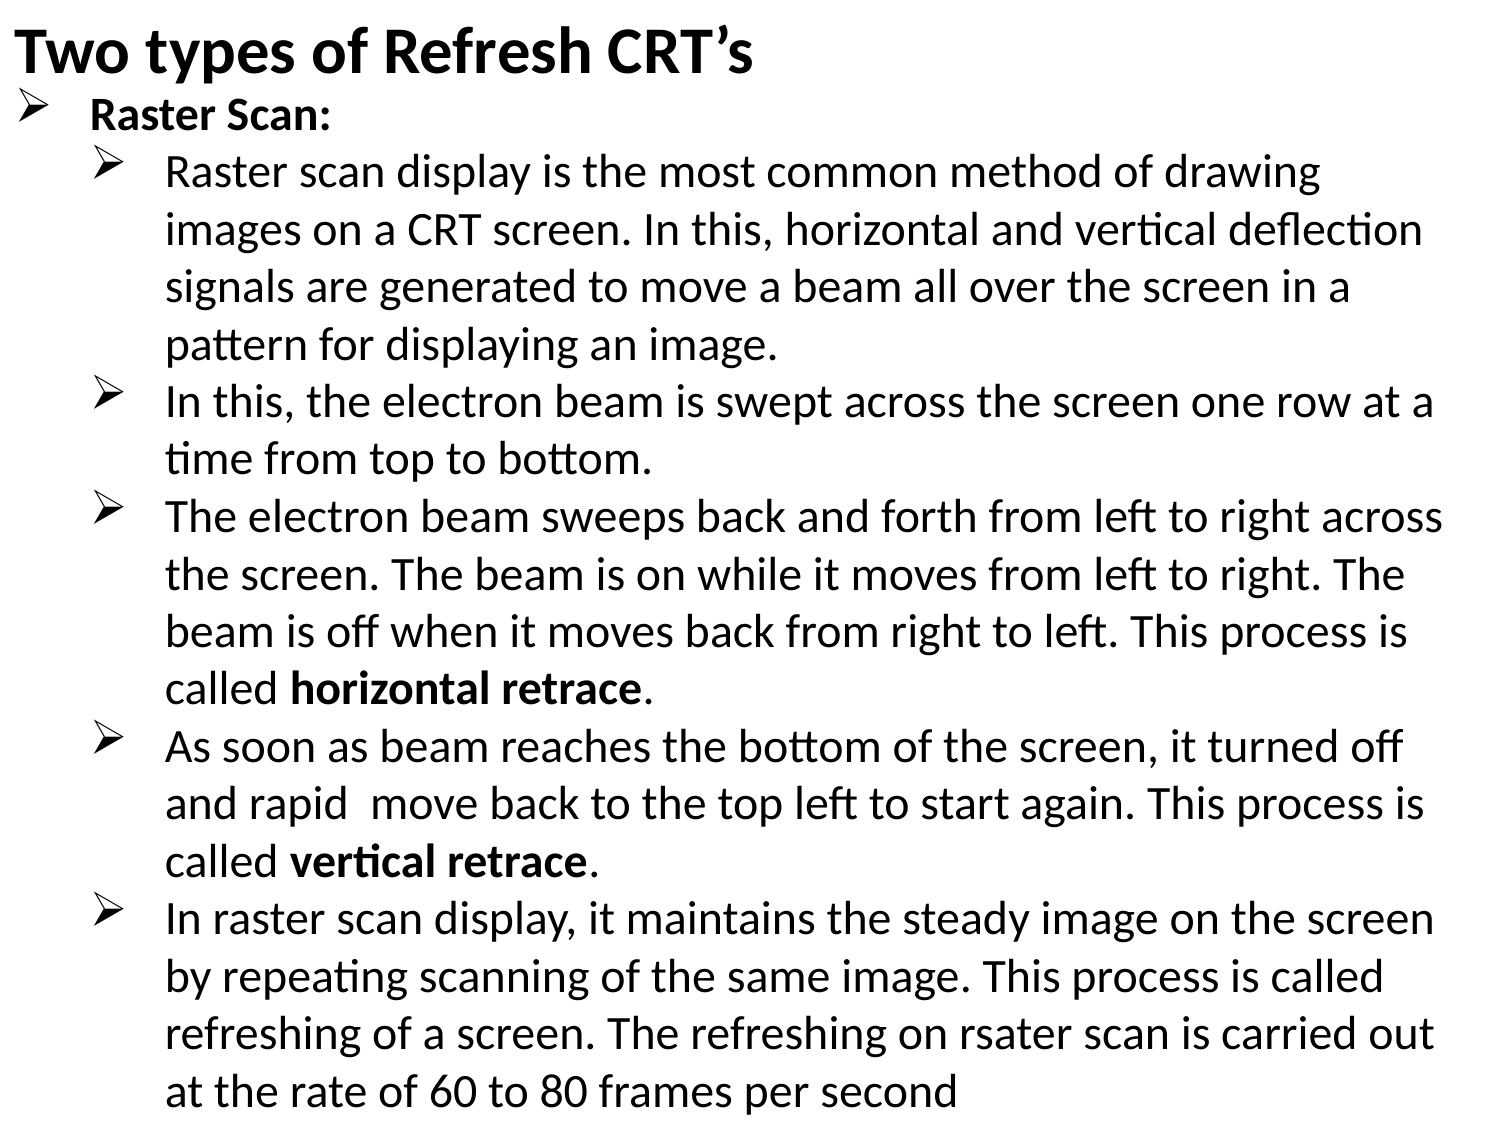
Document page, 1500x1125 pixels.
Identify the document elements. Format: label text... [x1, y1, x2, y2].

text_box Two types of Refresh CRT’s [0, 0, 1475, 74]
text_box Raster Scan: Raster scan display is the most common method of drawing images on a CRT screen. In this, horizontal and vertical deflection signals are generated to move a beam all over the screen in a pattern for displaying an image. In this, the electron beam is swept across the screen one row at a time from top to bottom. The electron beam sweeps back and forth from left to right across the screen. The beam is on while it moves from left to right. The beam is off when it moves back from right to left. This process is called horizontal retrace. As soon as beam reaches the bottom of the screen, it turned off and rapid move back to the top left to start again. This process is called vertical retrace. In raster scan display, it maintains the steady image on the screen by repeating scanning of the same image. This process is called refreshing of a screen. The refreshing on rsater scan is carried out at the rate of 60 to 80 frames per second [0, 74, 1475, 1124]
